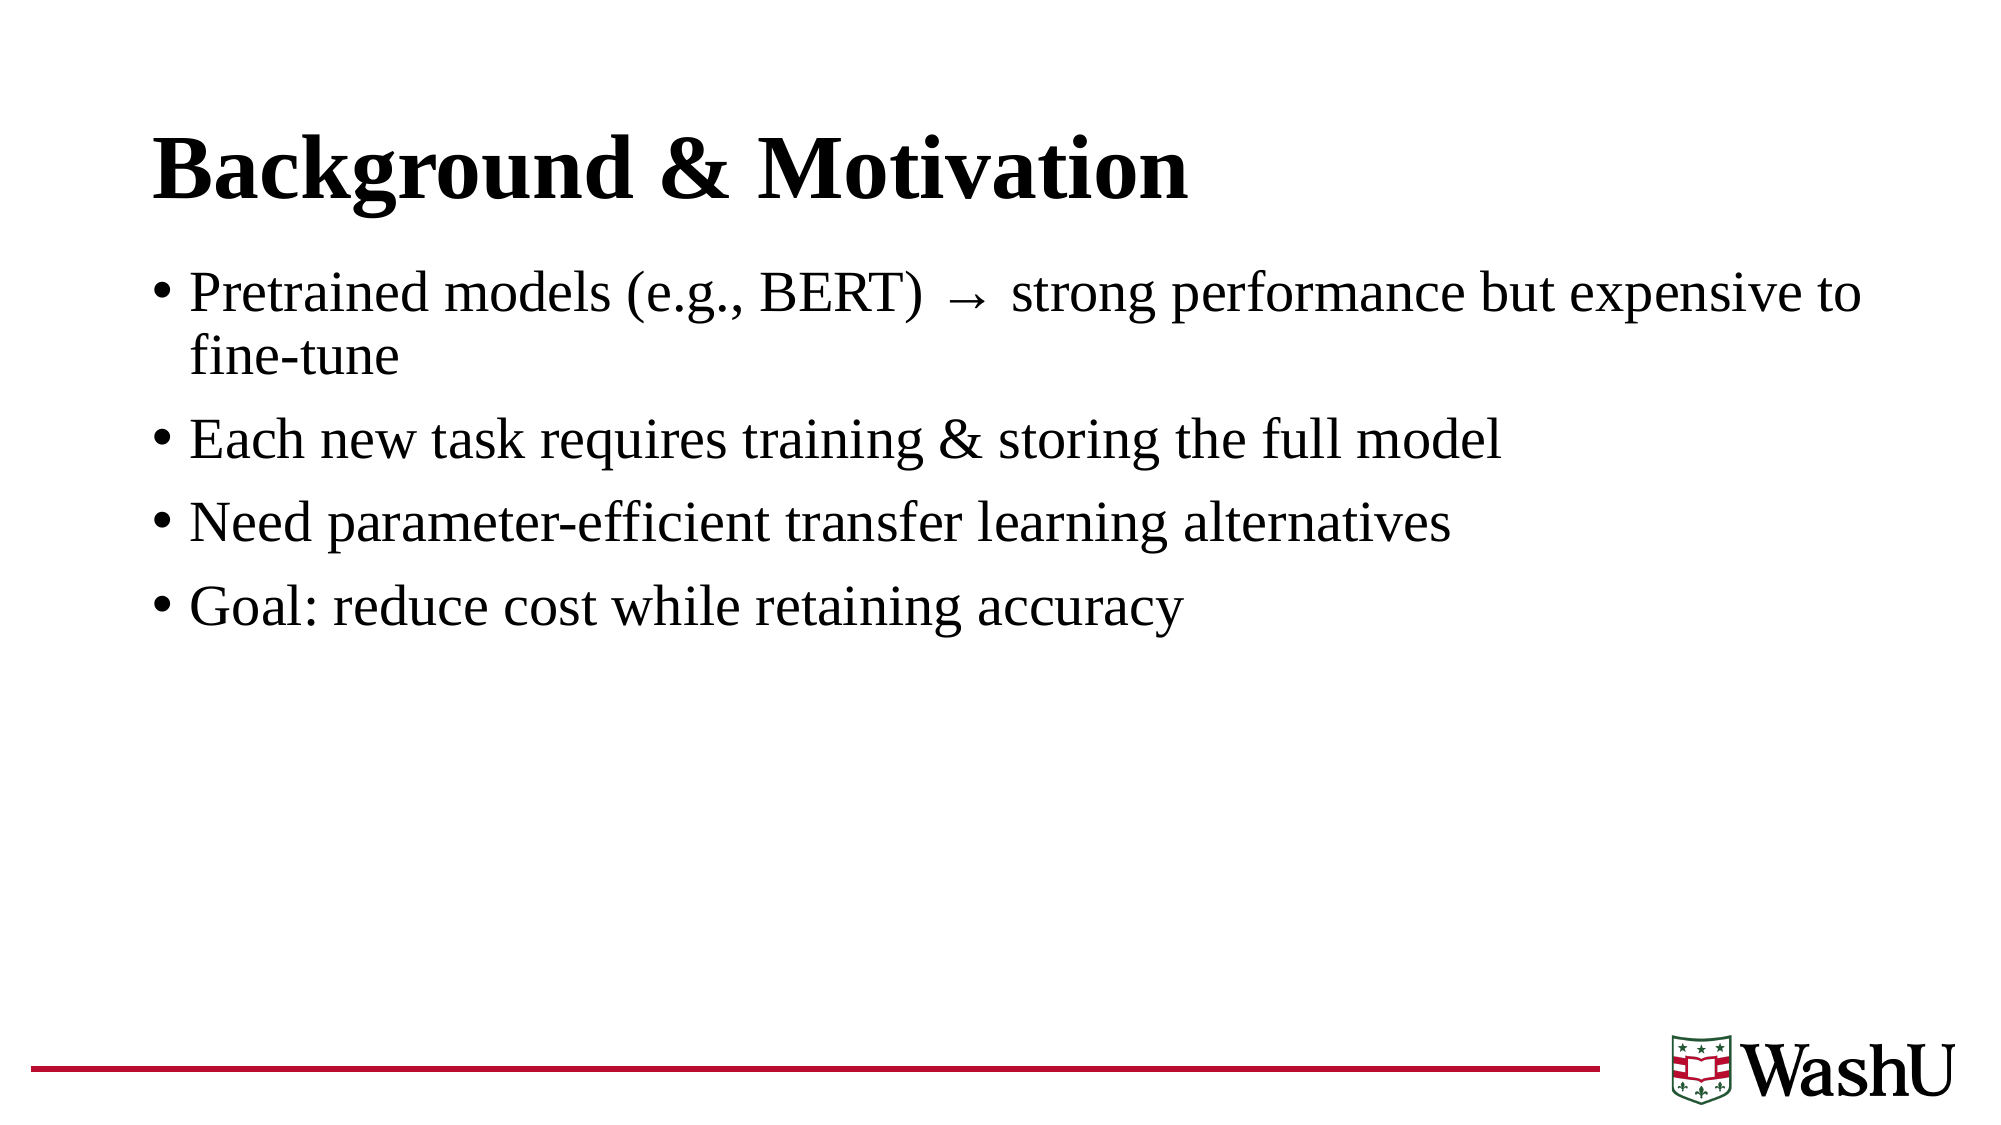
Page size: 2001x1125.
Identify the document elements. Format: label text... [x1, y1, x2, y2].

title Background & Motivation [137, 59, 1863, 253]
list Pretrained models (e.g., BERT) → strong performance but expensive to fine-tune Each new task requires training & storing the full model Need parameter-efficient transfer learning alternatives Goal: reduce cost while retaining accuracy [137, 253, 1897, 968]
